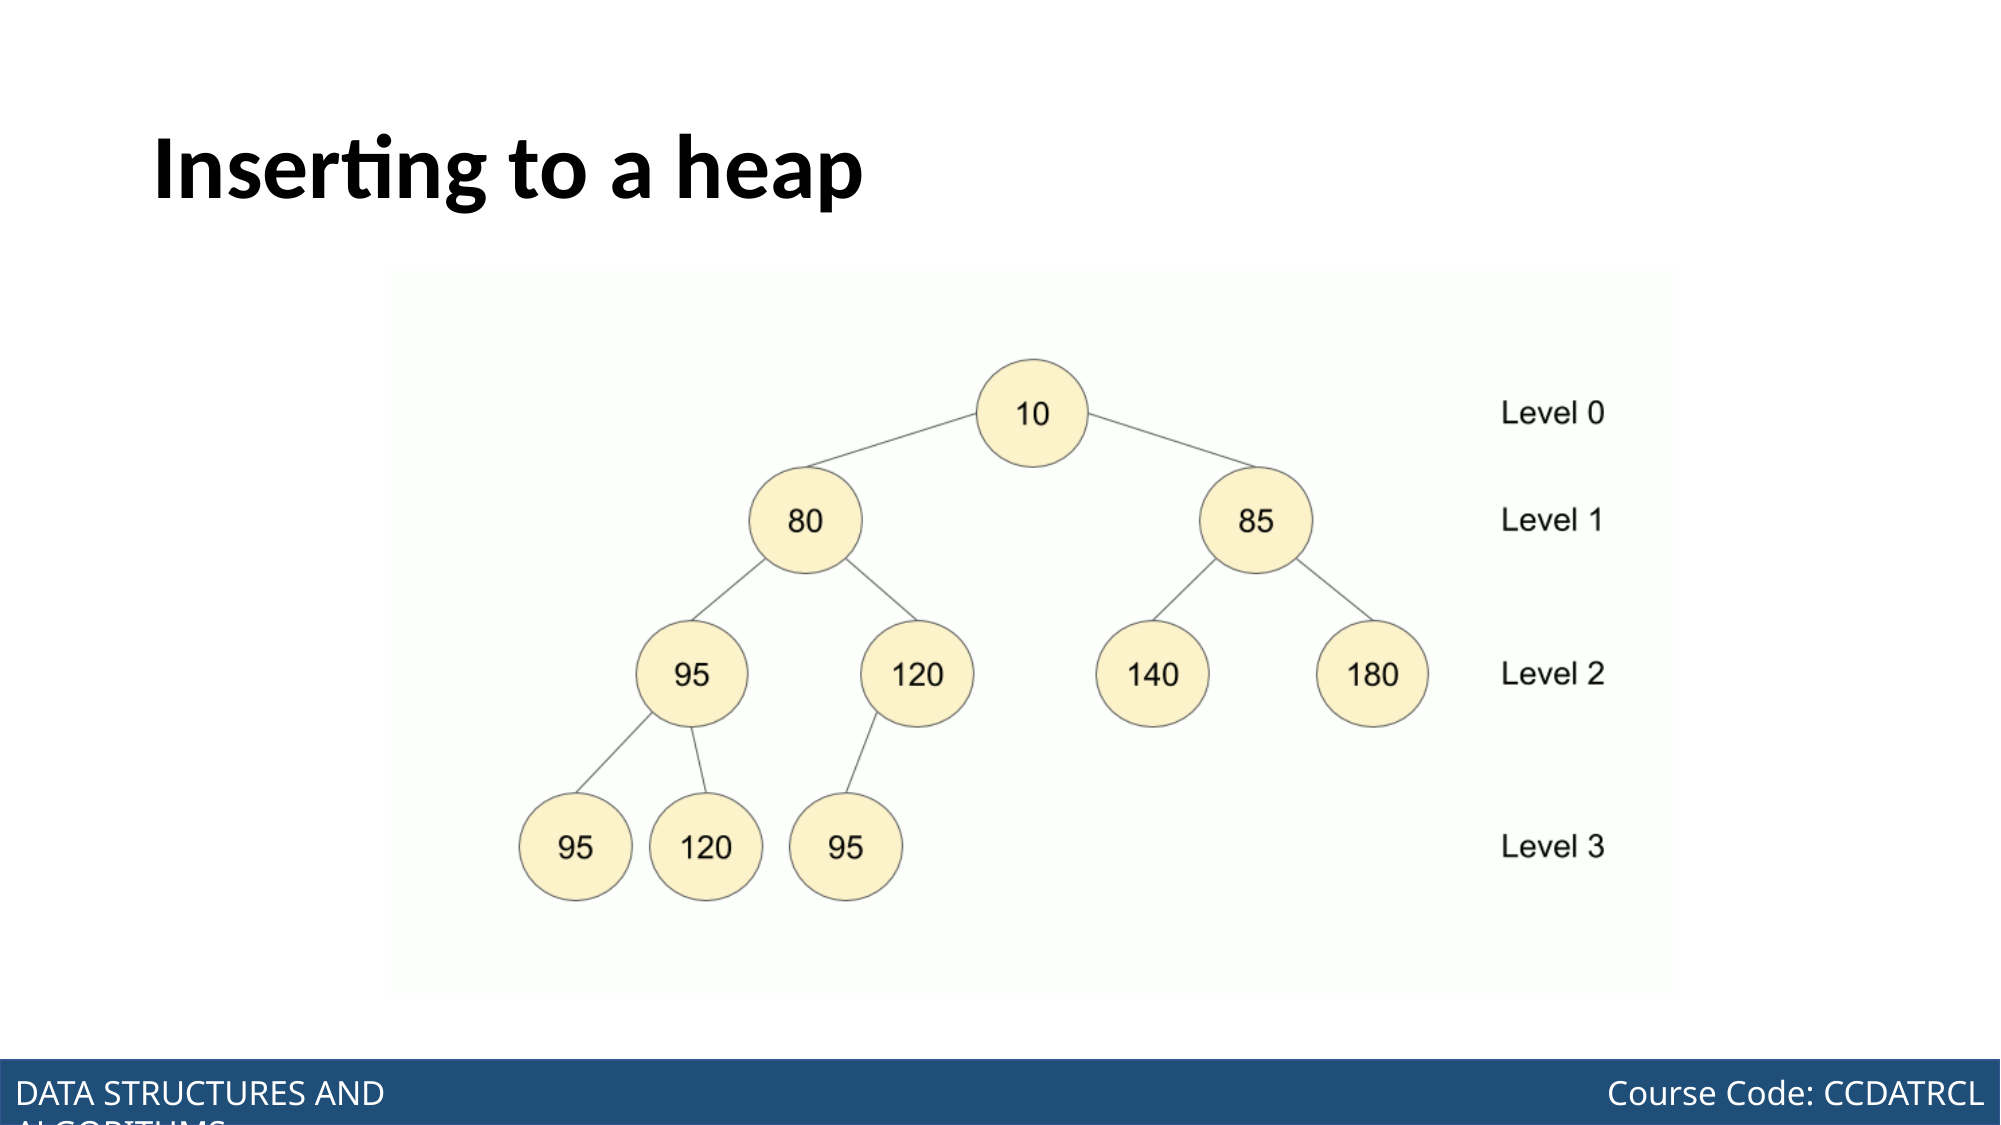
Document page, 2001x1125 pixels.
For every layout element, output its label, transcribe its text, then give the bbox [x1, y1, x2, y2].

picture [387, 270, 1678, 997]
title Inserting to a heap [137, 59, 1863, 278]
text_box DATA STRUCTURES AND ALGORITHMS [0, 1064, 595, 1125]
text_box Course Code: CCDATRCL [1516, 1064, 2000, 1120]
text_box [0, 1059, 2000, 1125]
